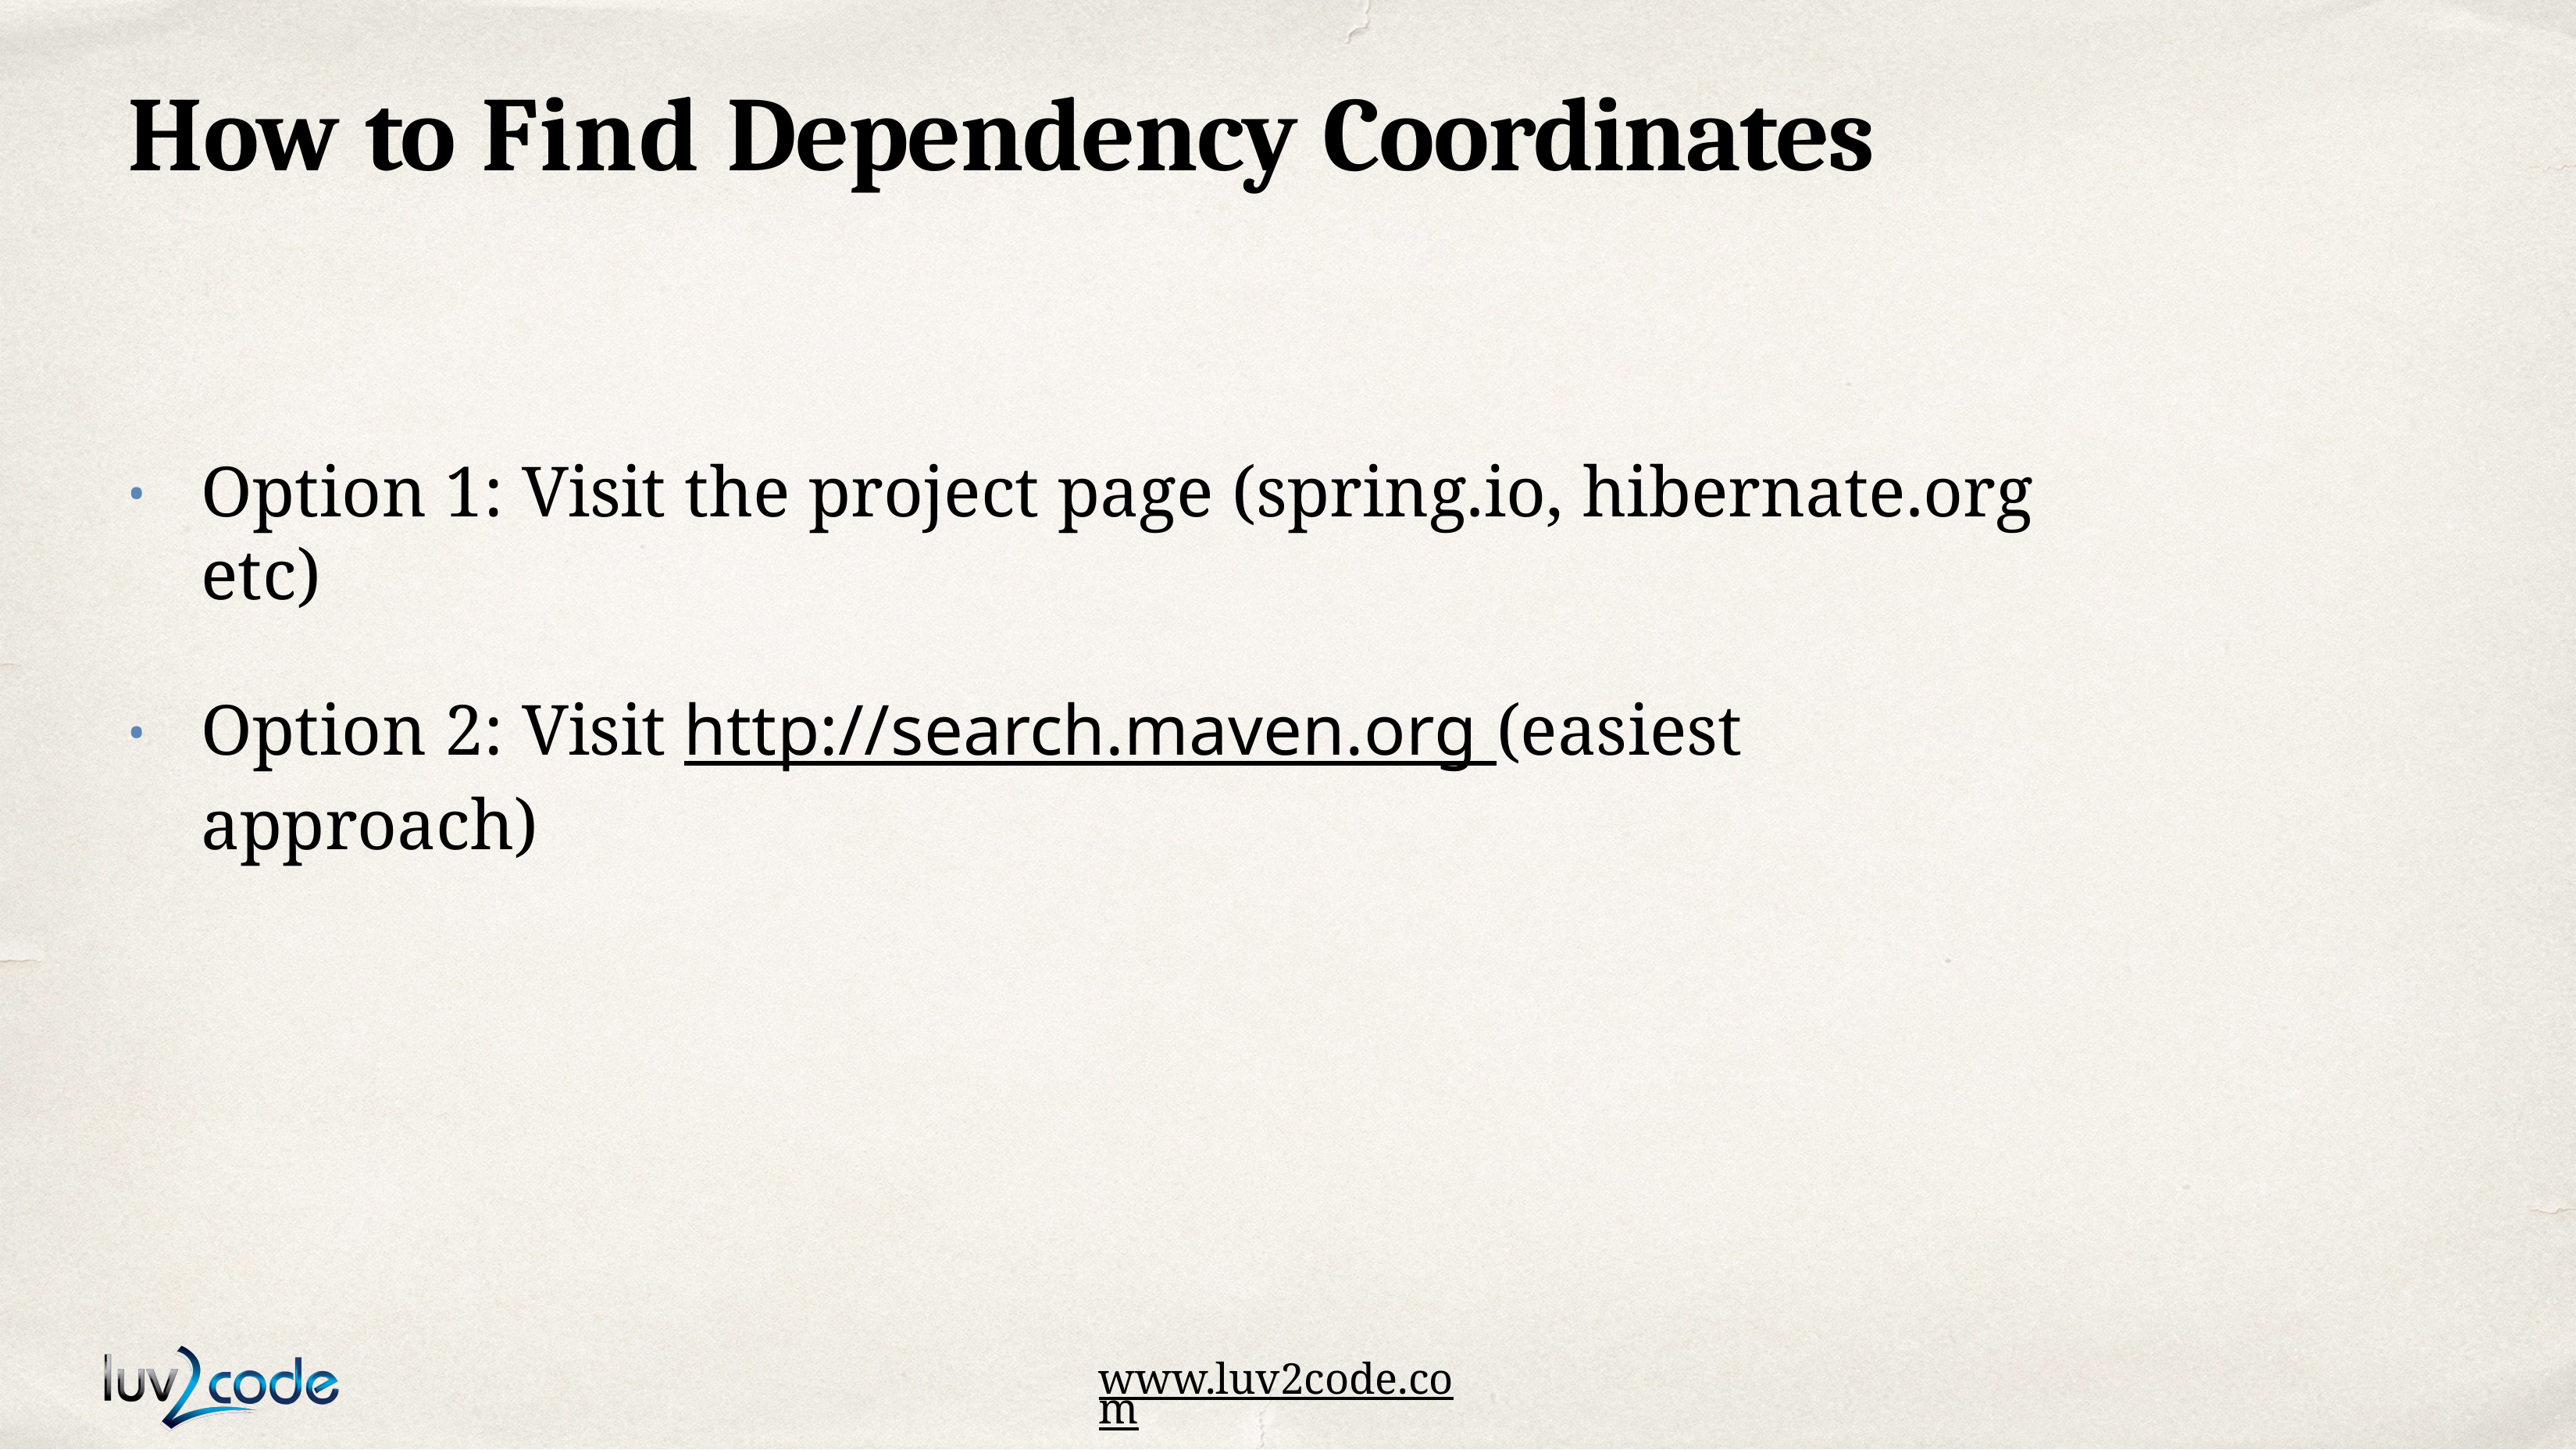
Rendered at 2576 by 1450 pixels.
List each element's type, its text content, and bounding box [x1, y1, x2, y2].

title How to Find Dependency Coordinates [126, 62, 1939, 307]
picture [0, 0, 2576, 1449]
text_box • [126, 460, 157, 521]
text_box www.luv2code.com [1097, 1363, 1479, 1410]
text_box • [126, 699, 157, 760]
text_box Option 1: Visit the project page (spring.io, hibernate.org etc) [199, 445, 2047, 613]
text_box Option 2: Visit http://search.maven.org (easiest approach) [199, 684, 1974, 864]
